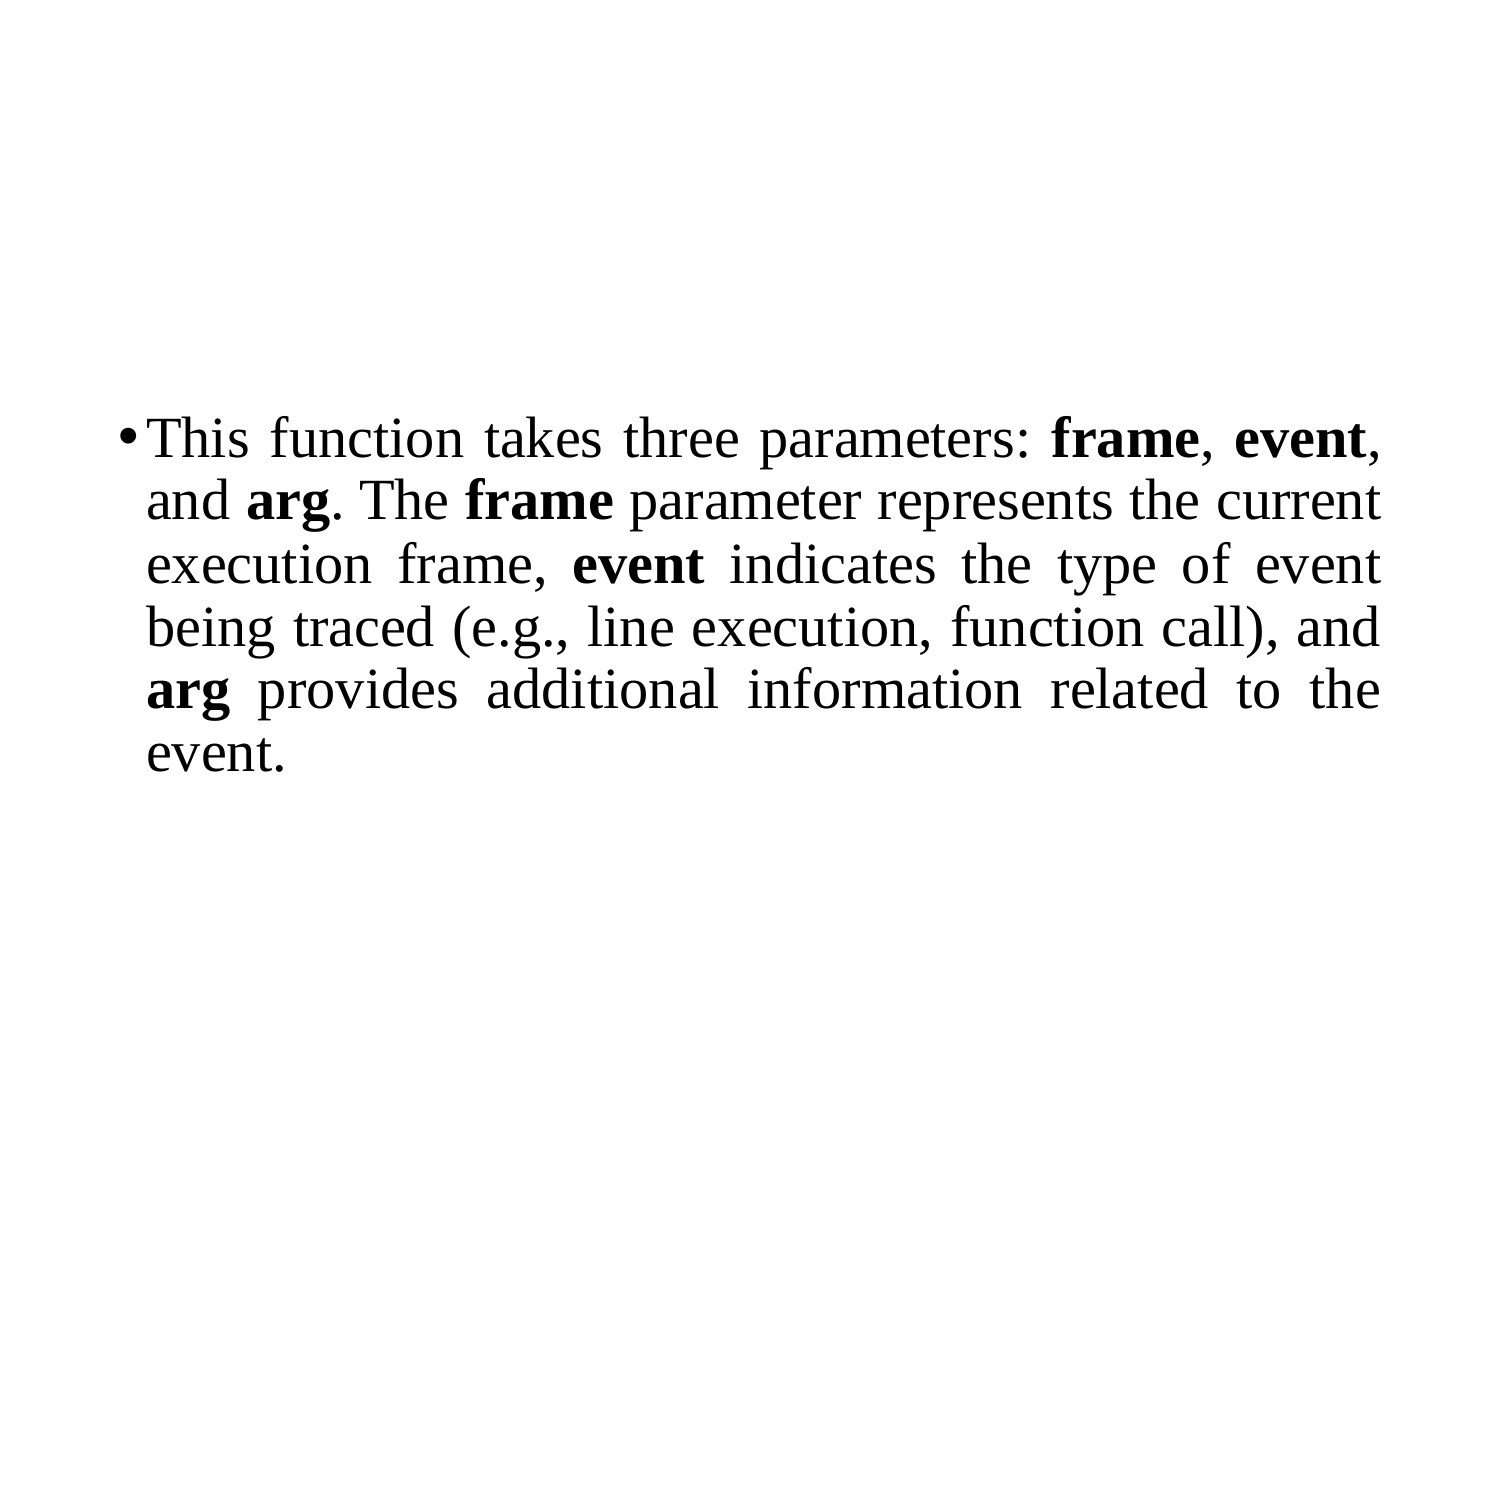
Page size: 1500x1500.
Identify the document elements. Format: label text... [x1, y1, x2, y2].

list This function takes three parameters: frame, event, and arg. The frame parameter represents the current execution frame, event indicates the type of event being traced (e.g., line execution, function call), and arg provides additional information related to the event. [103, 399, 1397, 1352]
